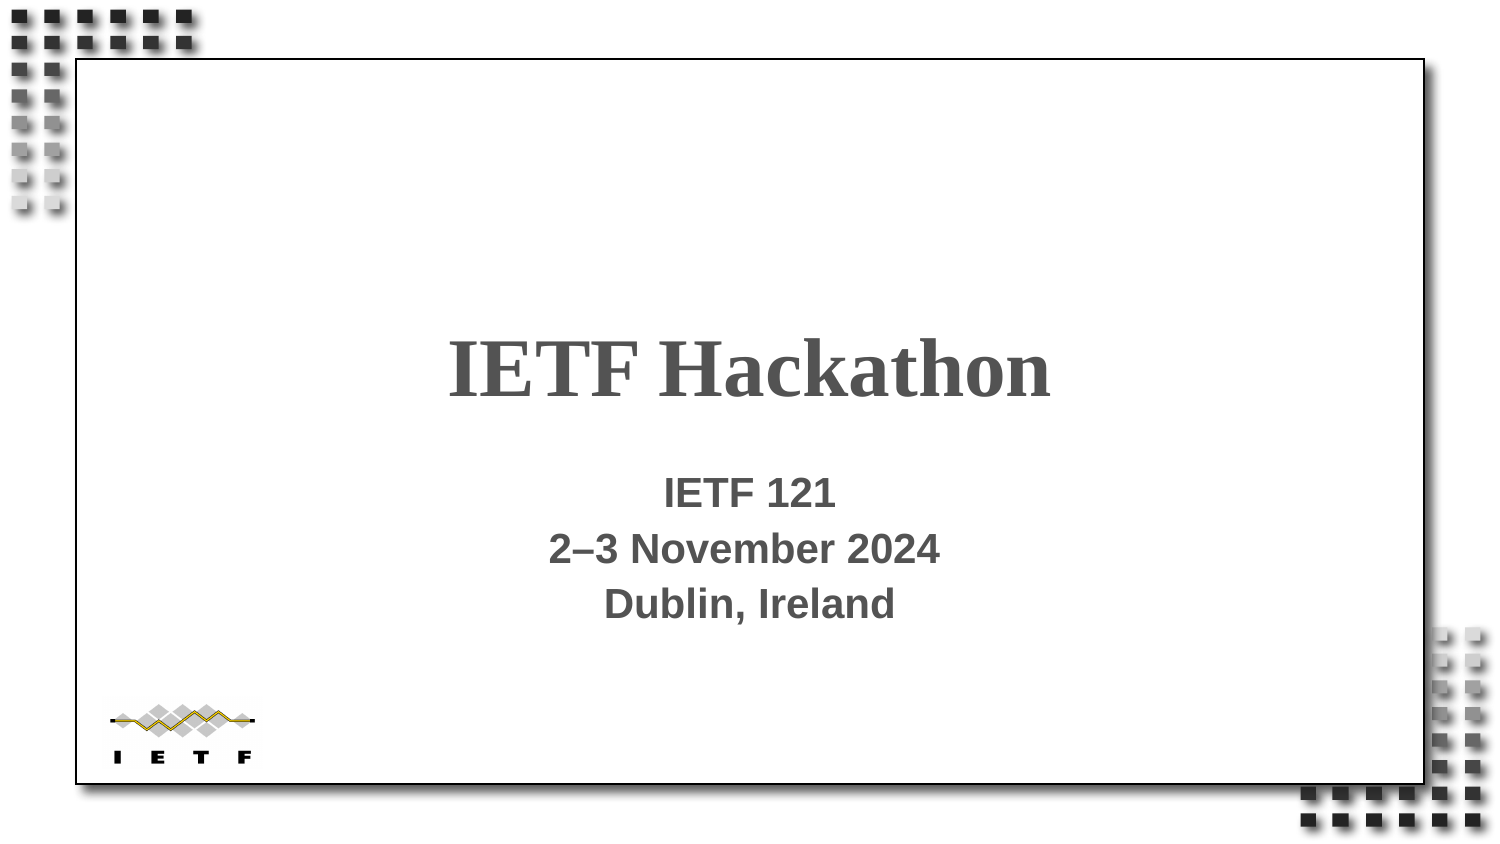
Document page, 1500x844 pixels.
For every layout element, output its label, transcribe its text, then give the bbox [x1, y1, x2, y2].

title IETF Hackathon [414, 213, 1086, 423]
subtitle IETF 121 2–3 November 2024 Dublin, Ireland [414, 463, 1086, 637]
picture [102, 696, 263, 769]
